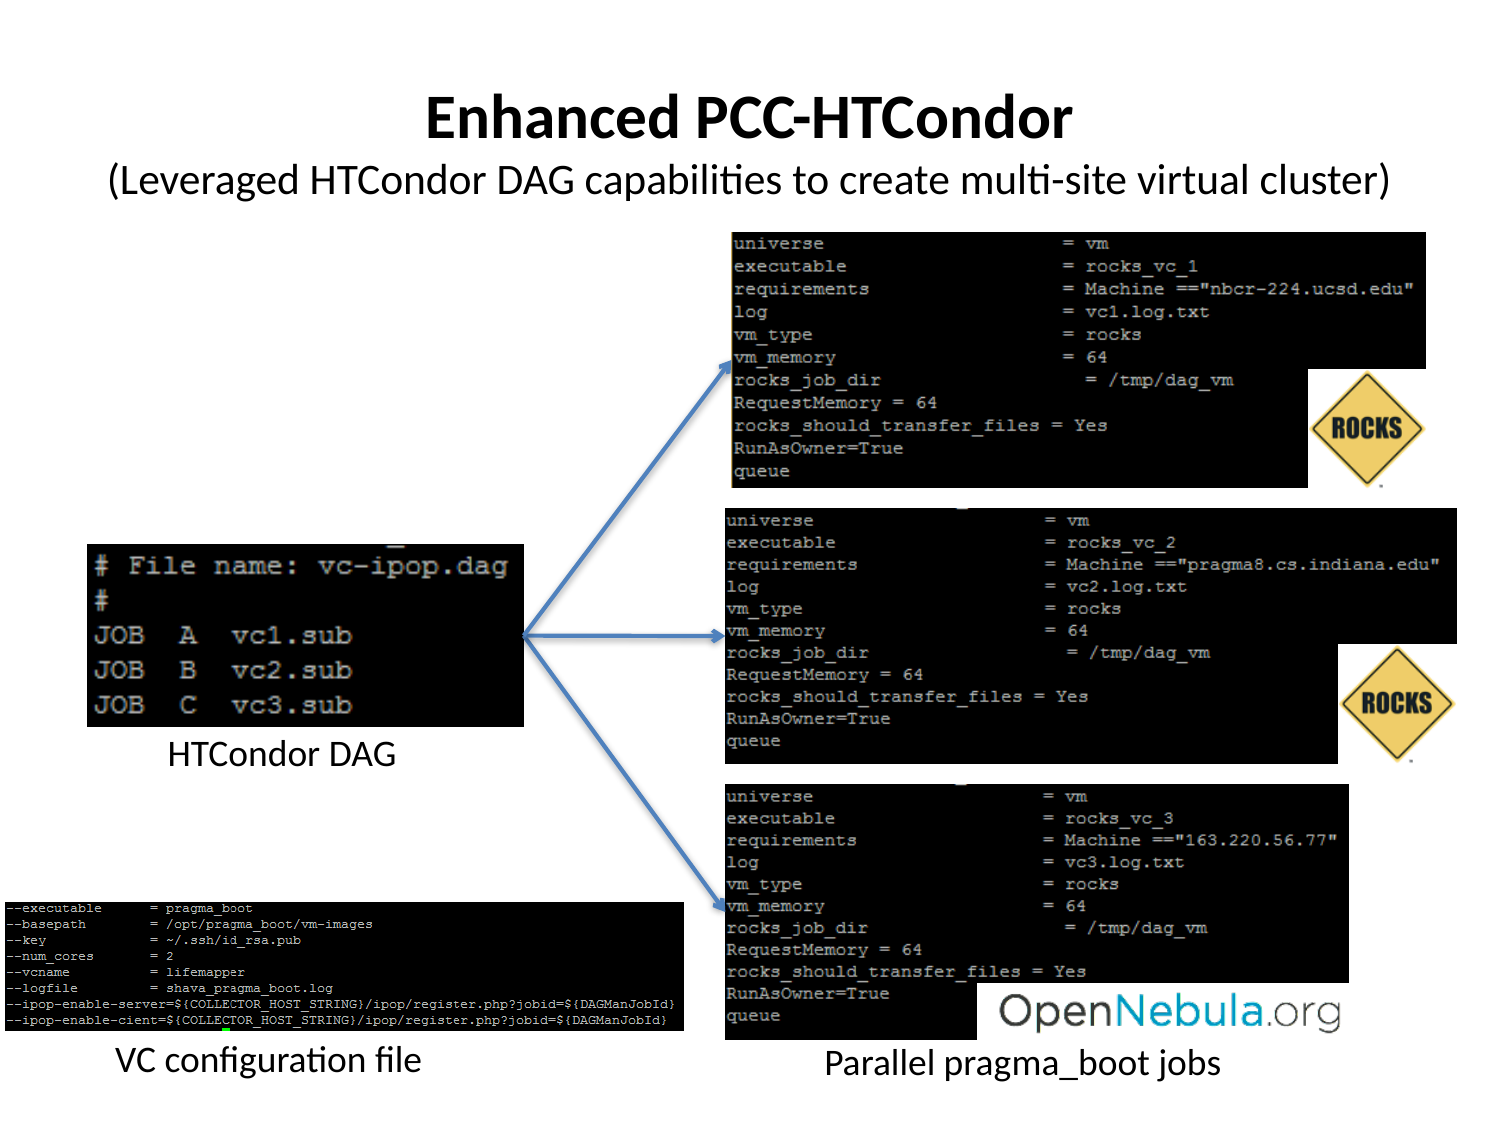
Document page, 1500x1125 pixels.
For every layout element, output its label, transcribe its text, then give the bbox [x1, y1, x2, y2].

picture [725, 784, 1374, 1043]
title Enhanced PCC-HTCondor (Leveraged HTCondor DAG capabilities to create multi-site virtual cluster) [75, 45, 1425, 233]
picture [5, 902, 684, 1032]
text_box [523, 645, 726, 913]
picture [726, 508, 1458, 764]
text_box Parallel pragma_boot jobs [809, 1030, 1393, 1091]
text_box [523, 359, 732, 636]
picture [87, 544, 523, 727]
text_box HTCondor DAG [152, 734, 507, 782]
picture [731, 232, 1427, 489]
text_box VC configuration file [100, 1037, 684, 1088]
